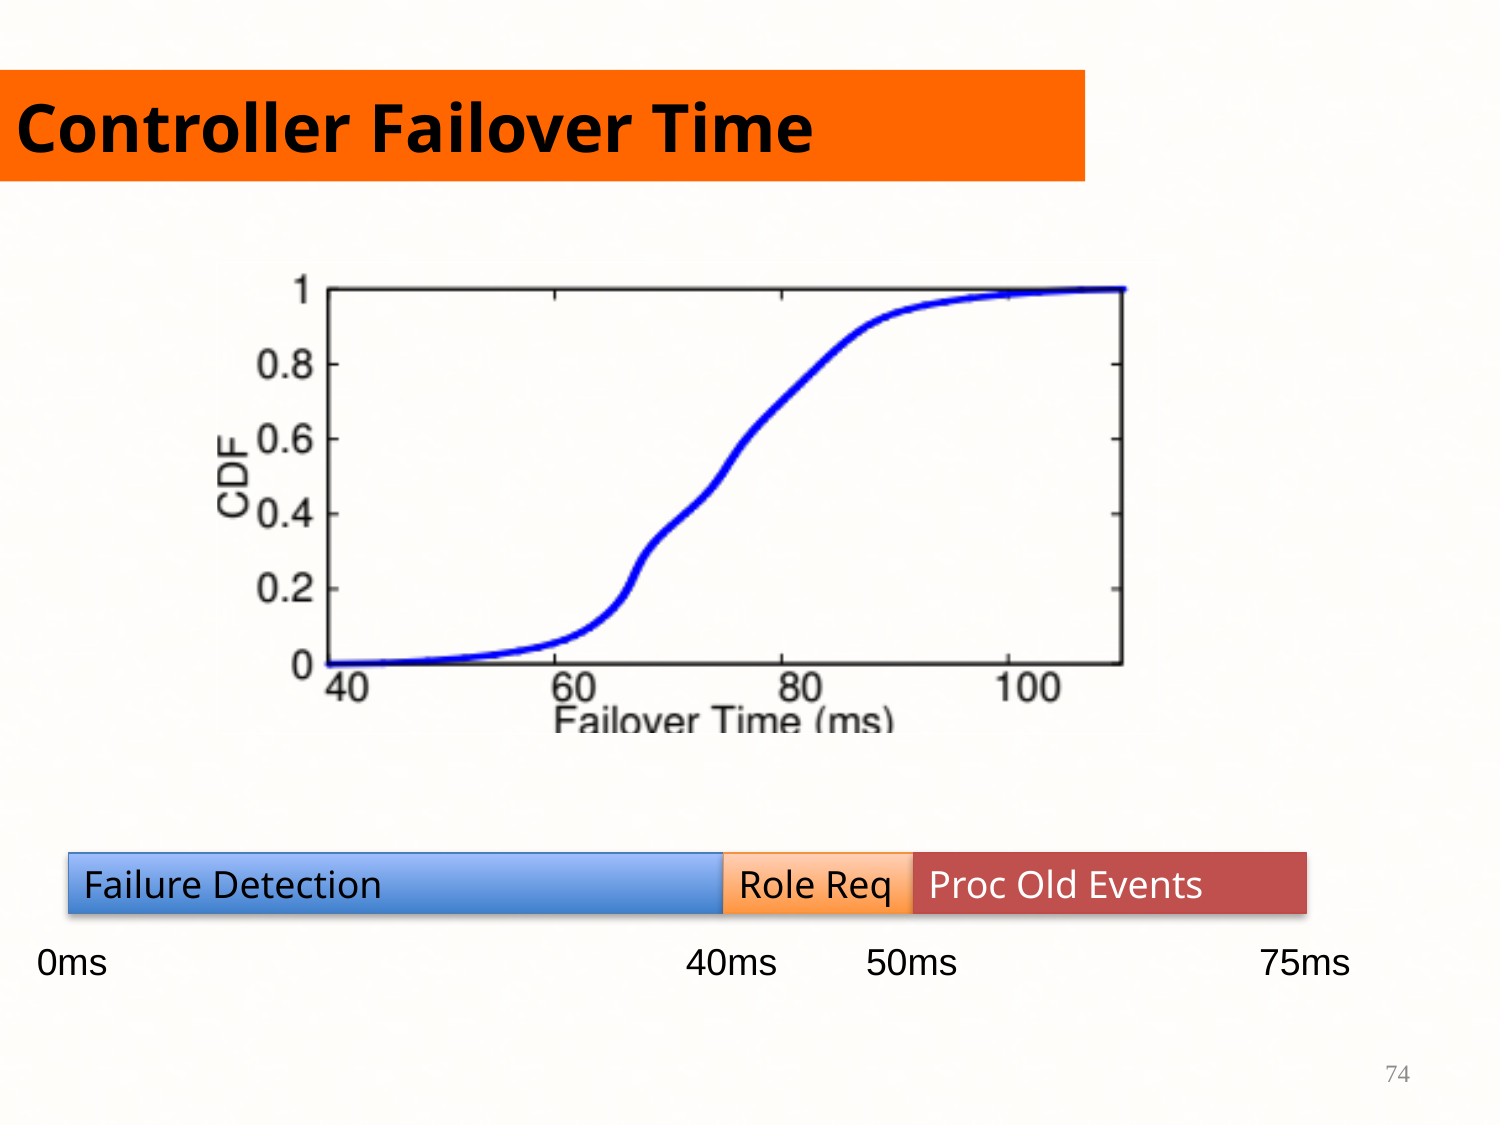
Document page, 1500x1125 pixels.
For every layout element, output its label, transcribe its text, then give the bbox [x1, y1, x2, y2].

text_box Failure Detection [68, 852, 723, 914]
text_box 40ms [671, 930, 796, 991]
text_box 50ms [851, 930, 976, 991]
picture [216, 262, 1159, 734]
title Controller Failover Time [0, 69, 1086, 182]
text_box Proc Old Events [913, 852, 1307, 914]
text_box Role Req [723, 852, 913, 914]
text_box 75ms [1244, 930, 1369, 991]
text_box 0ms [22, 930, 128, 991]
slide_number 74 [1074, 1042, 1425, 1103]
